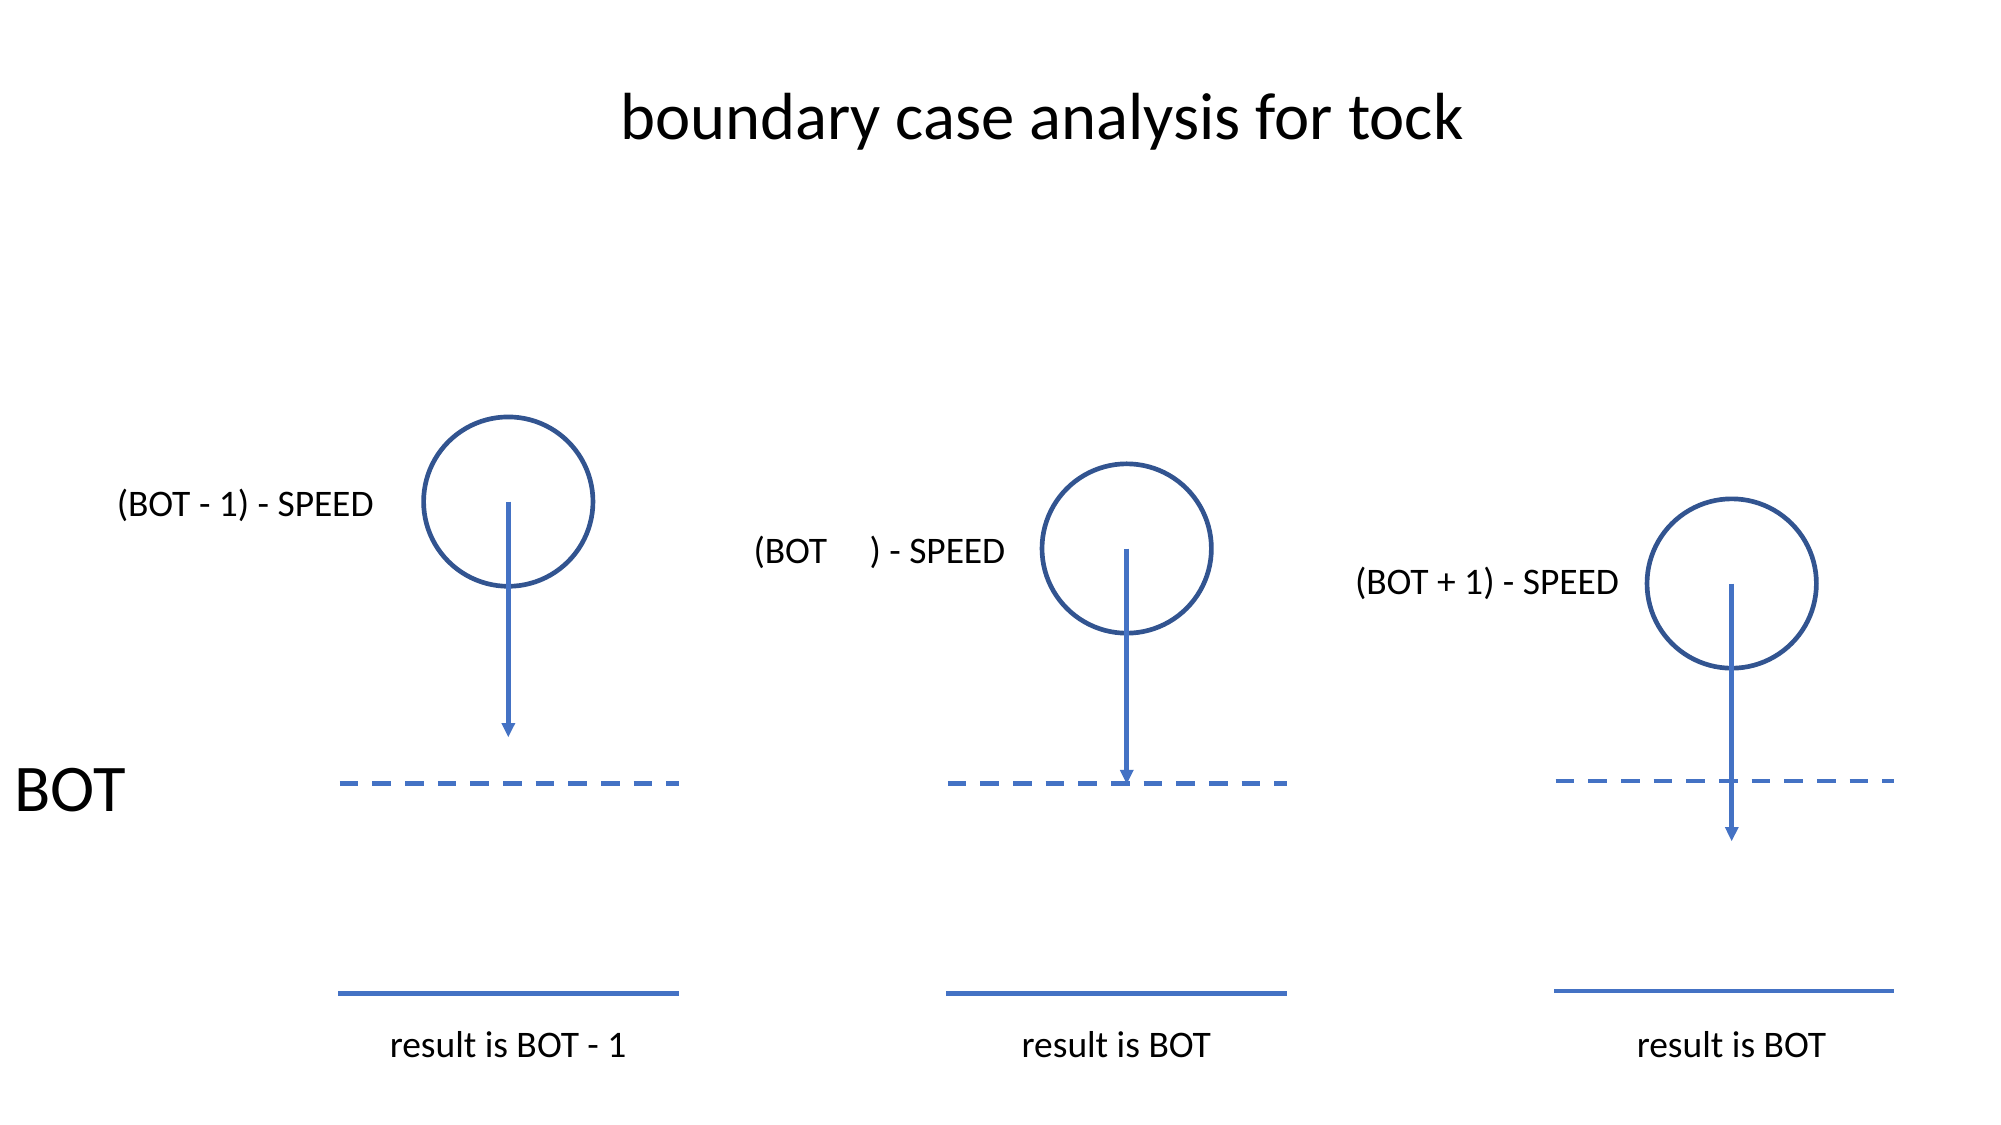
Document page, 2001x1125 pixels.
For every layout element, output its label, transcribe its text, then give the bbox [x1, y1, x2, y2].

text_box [338, 416, 679, 994]
text_box result is BOT [1573, 1012, 1890, 1073]
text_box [946, 463, 1287, 994]
text_box (BOT ) - SPEED [738, 518, 946, 578]
text_box result is BOT [958, 1012, 1274, 1073]
text_box boundary case analysis for tock [435, 65, 1649, 161]
text_box (BOT - 1) - SPEED [48, 471, 338, 532]
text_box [1554, 498, 1895, 991]
text_box (BOT + 1) - SPEED [1340, 549, 1554, 610]
text_box BOT [0, 736, 338, 912]
text_box result is BOT - 1 [350, 1012, 666, 1073]
